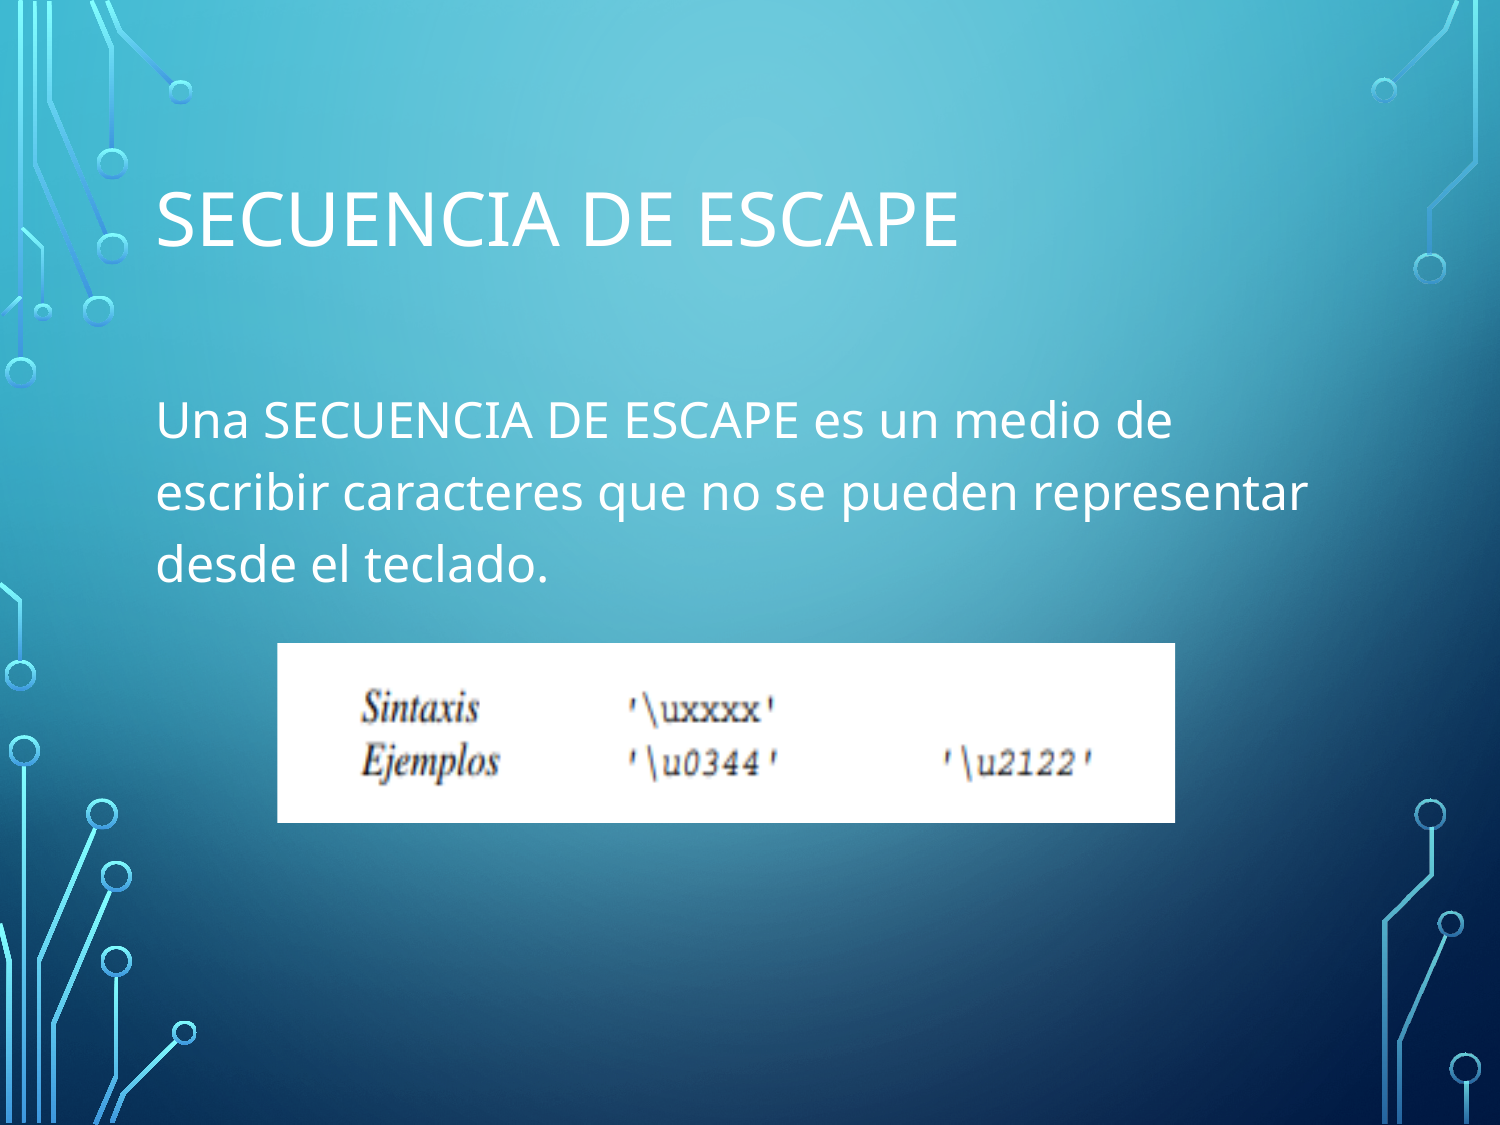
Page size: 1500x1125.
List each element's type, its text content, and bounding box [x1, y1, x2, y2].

title Secuencia de escape [140, 101, 1360, 344]
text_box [277, 643, 1176, 823]
list Una SECUENCIA DE ESCAPE es un medio de escribir caracteres que no se pueden representar desde el teclado. [140, 369, 1360, 950]
